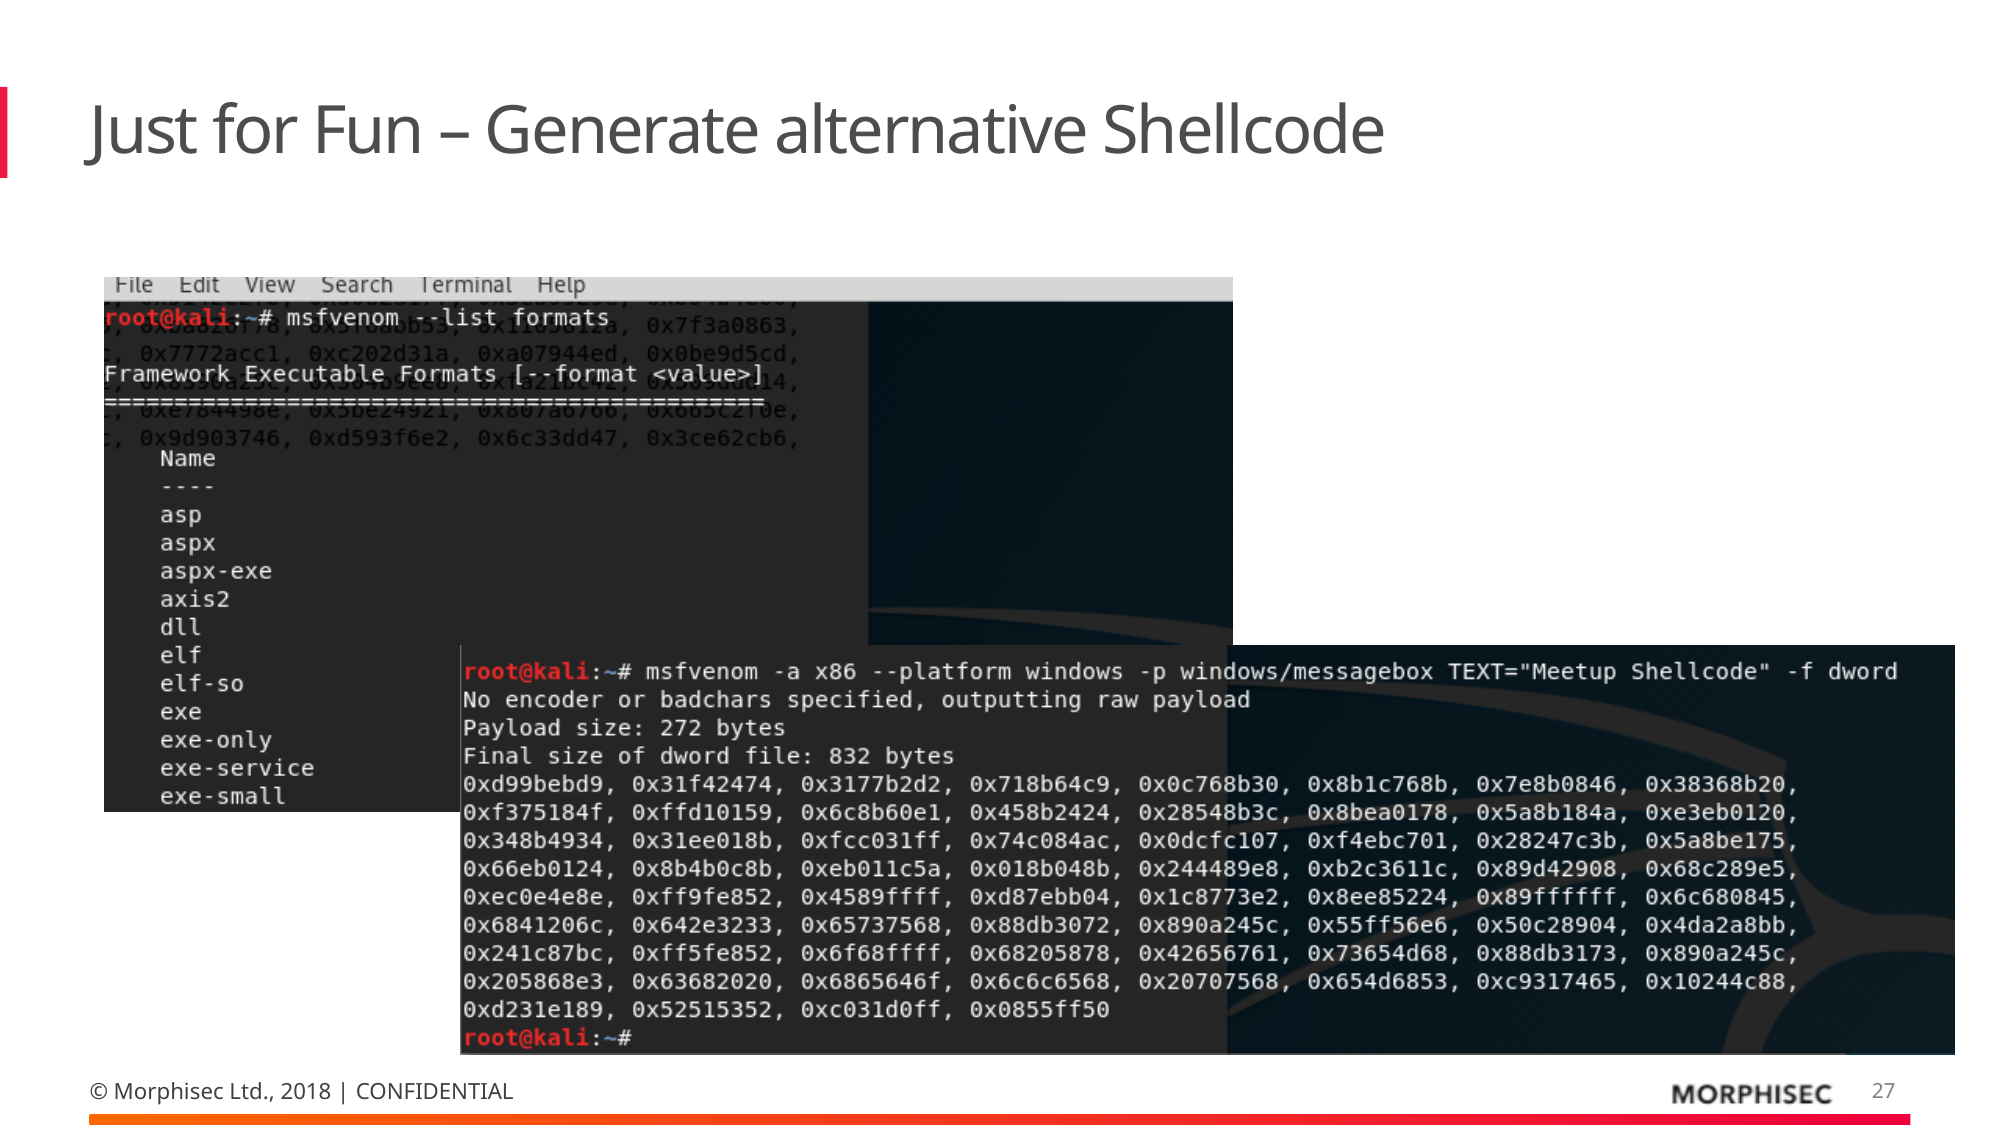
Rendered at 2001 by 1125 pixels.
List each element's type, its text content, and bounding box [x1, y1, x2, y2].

picture [104, 277, 1955, 1055]
title Just for Fun – Generate alternative Shellcode [89, 96, 1815, 169]
